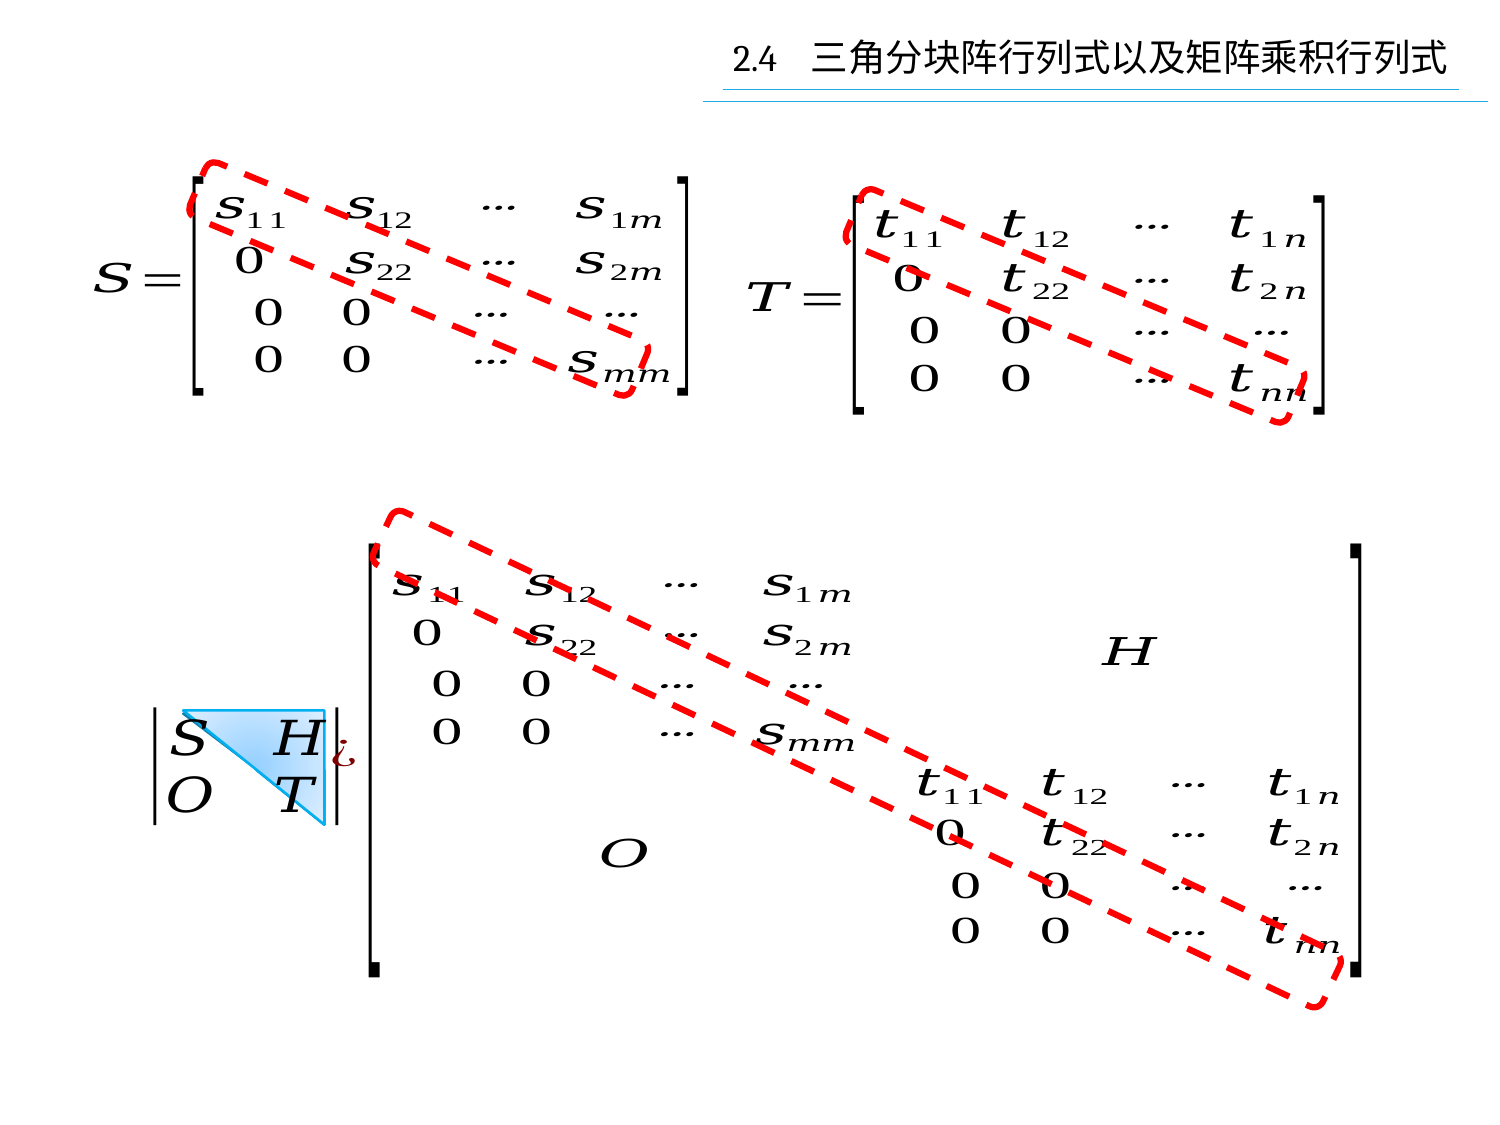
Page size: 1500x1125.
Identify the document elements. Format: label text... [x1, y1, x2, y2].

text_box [702, 89, 1489, 102]
text_box [371, 509, 1343, 1009]
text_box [182, 710, 325, 825]
text_box 2.4 三角分块阵行列式以及矩阵乘积行列式 [687, 26, 1494, 87]
text_box [844, 188, 1306, 424]
text_box [188, 161, 649, 397]
